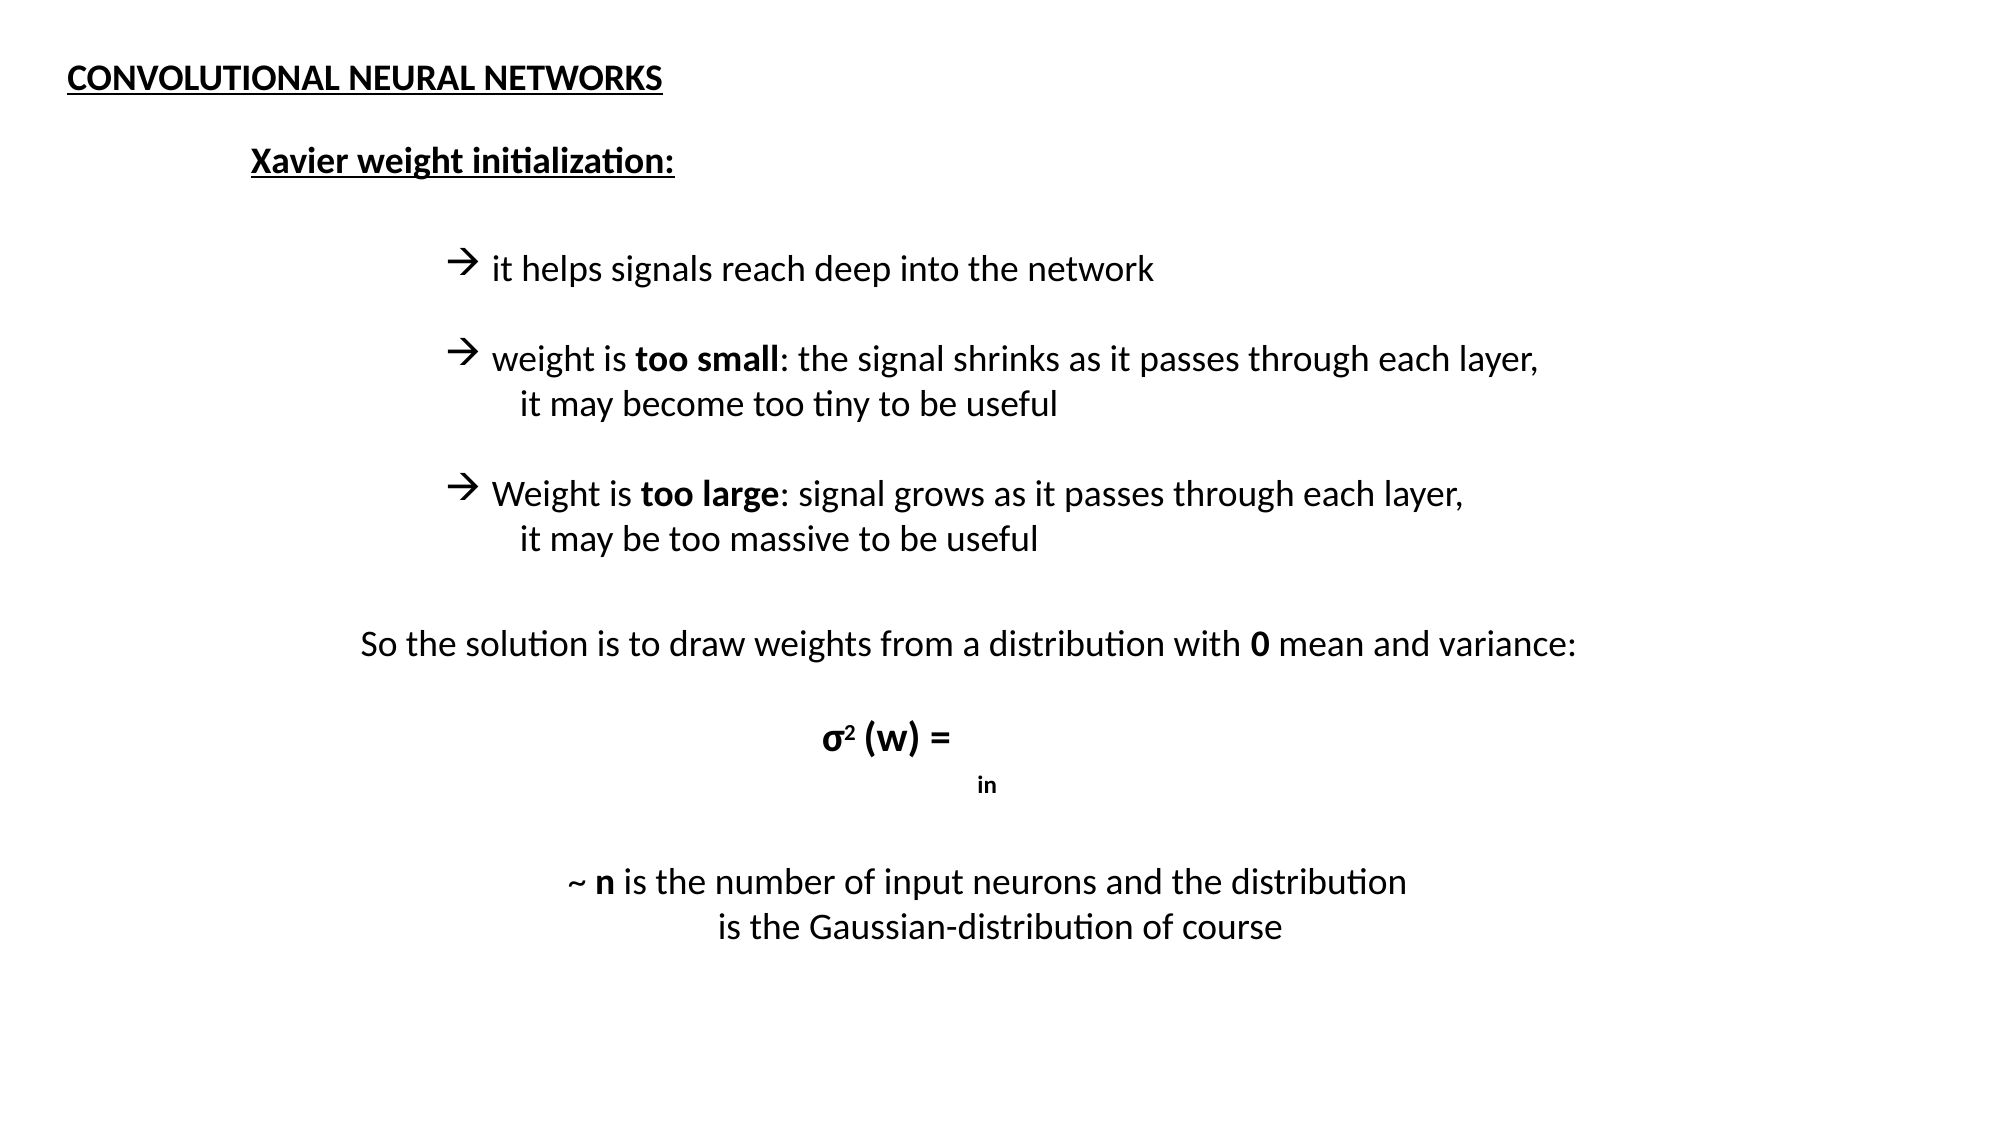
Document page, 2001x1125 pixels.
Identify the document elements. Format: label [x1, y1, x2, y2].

text_box [430, 236, 1556, 566]
text_box [829, 710, 871, 753]
text_box [236, 128, 691, 189]
text_box [553, 849, 1432, 955]
text_box [962, 761, 1013, 807]
text_box [52, 45, 679, 105]
